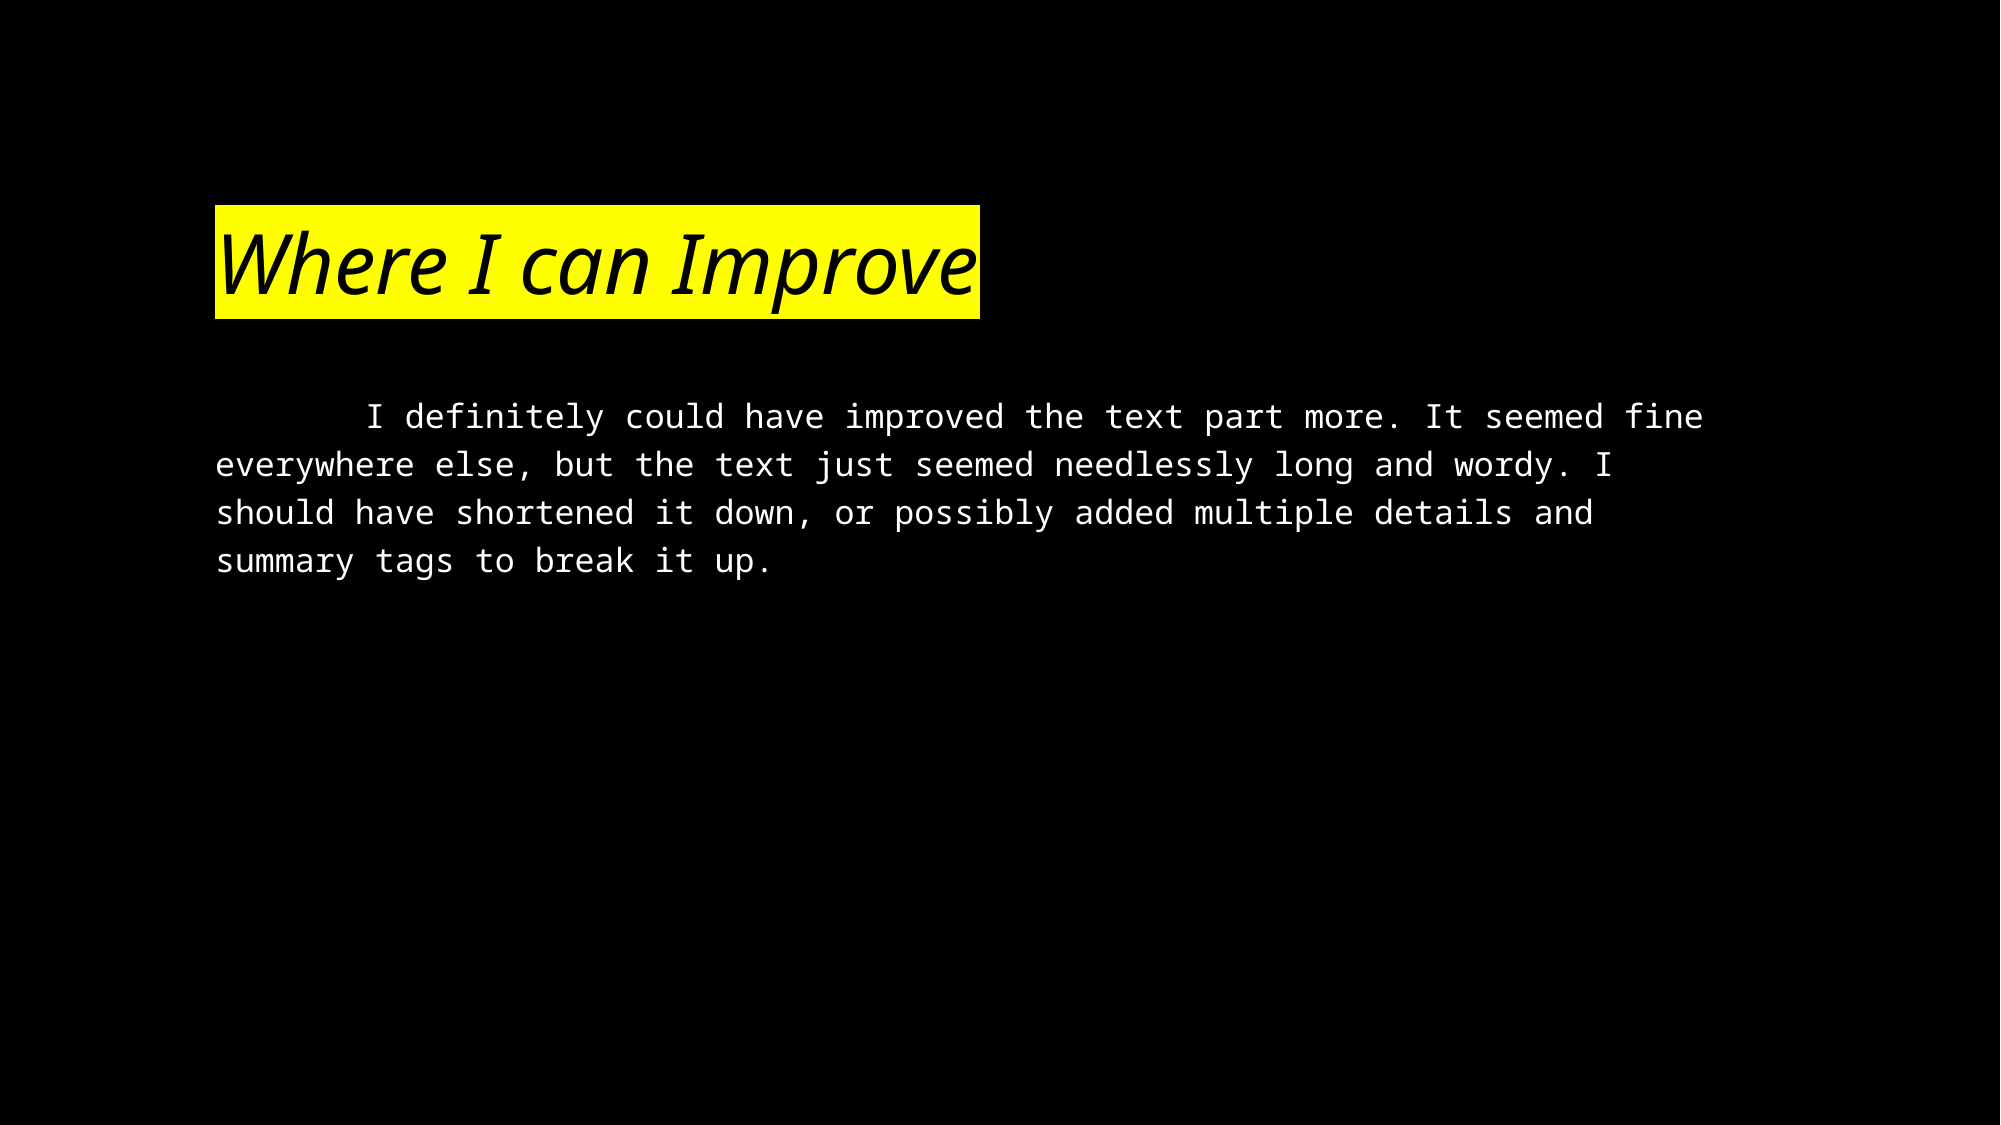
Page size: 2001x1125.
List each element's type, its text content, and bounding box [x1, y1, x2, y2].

title Where I can Improve [200, 59, 1758, 319]
list I definitely could have improved the text part more. It seemed fine everywhere else, but the text just seemed needlessly long and wordy. I should have shortened it down, or possibly added multiple details and summary tags to break it up. [200, 380, 1758, 1038]
